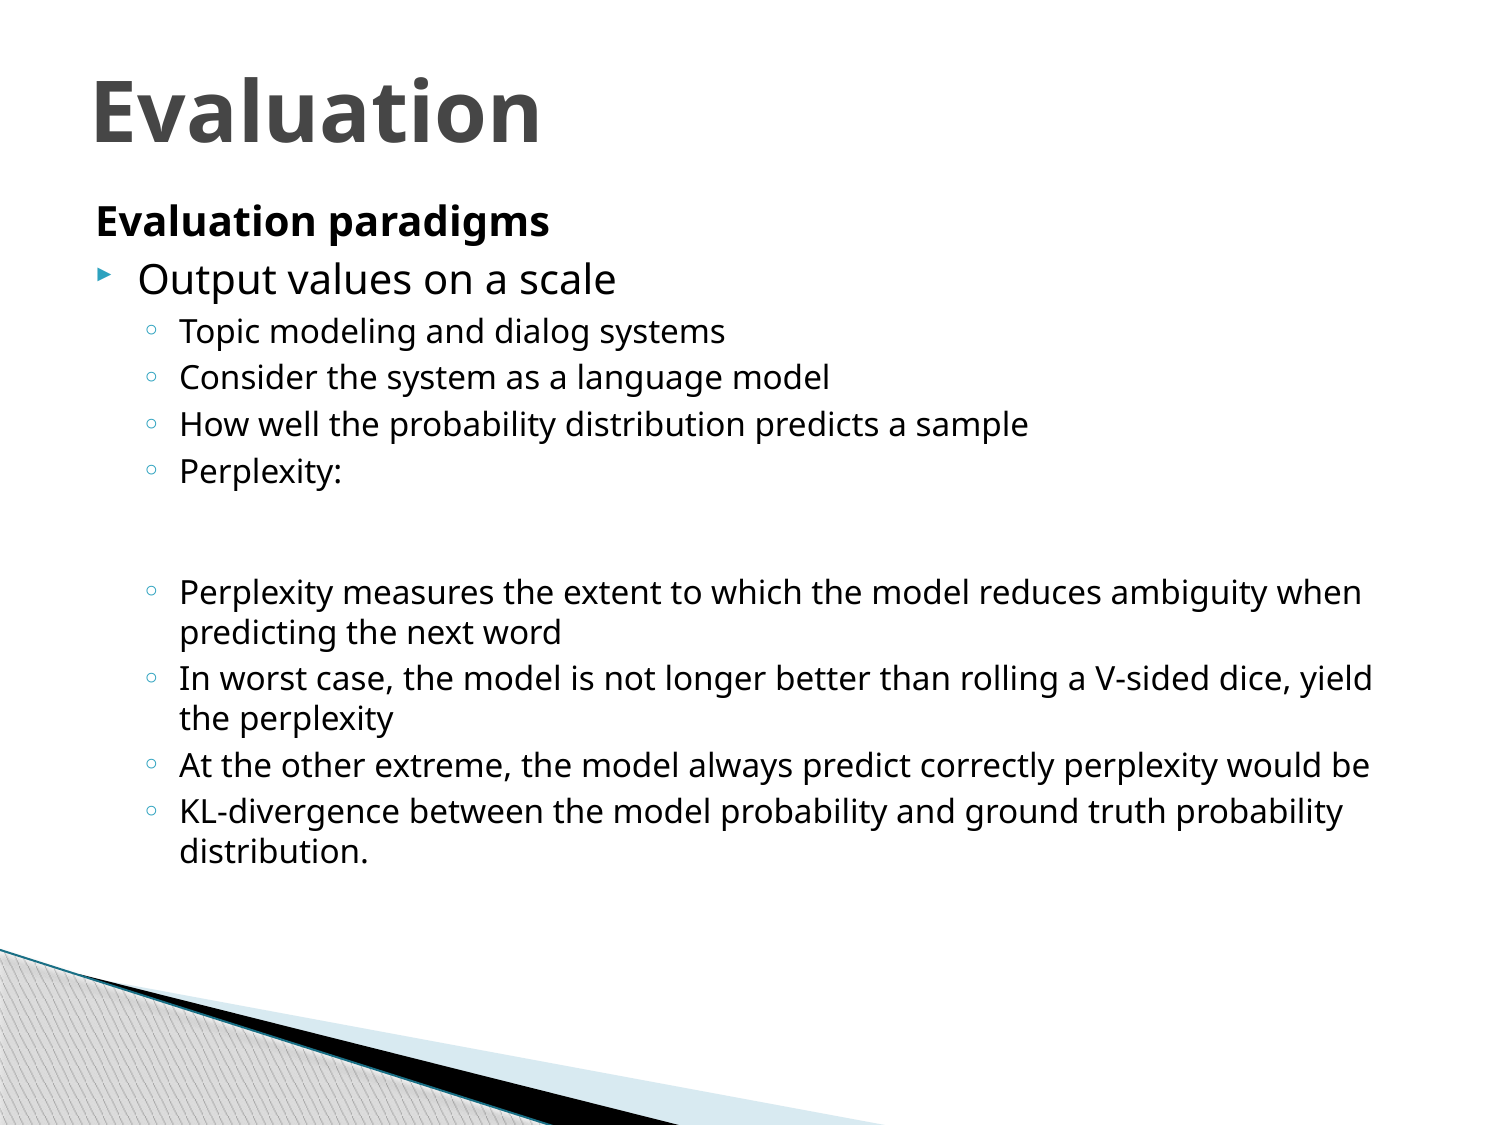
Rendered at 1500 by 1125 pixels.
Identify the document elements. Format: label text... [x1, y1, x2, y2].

title Evaluation [75, 24, 1425, 192]
